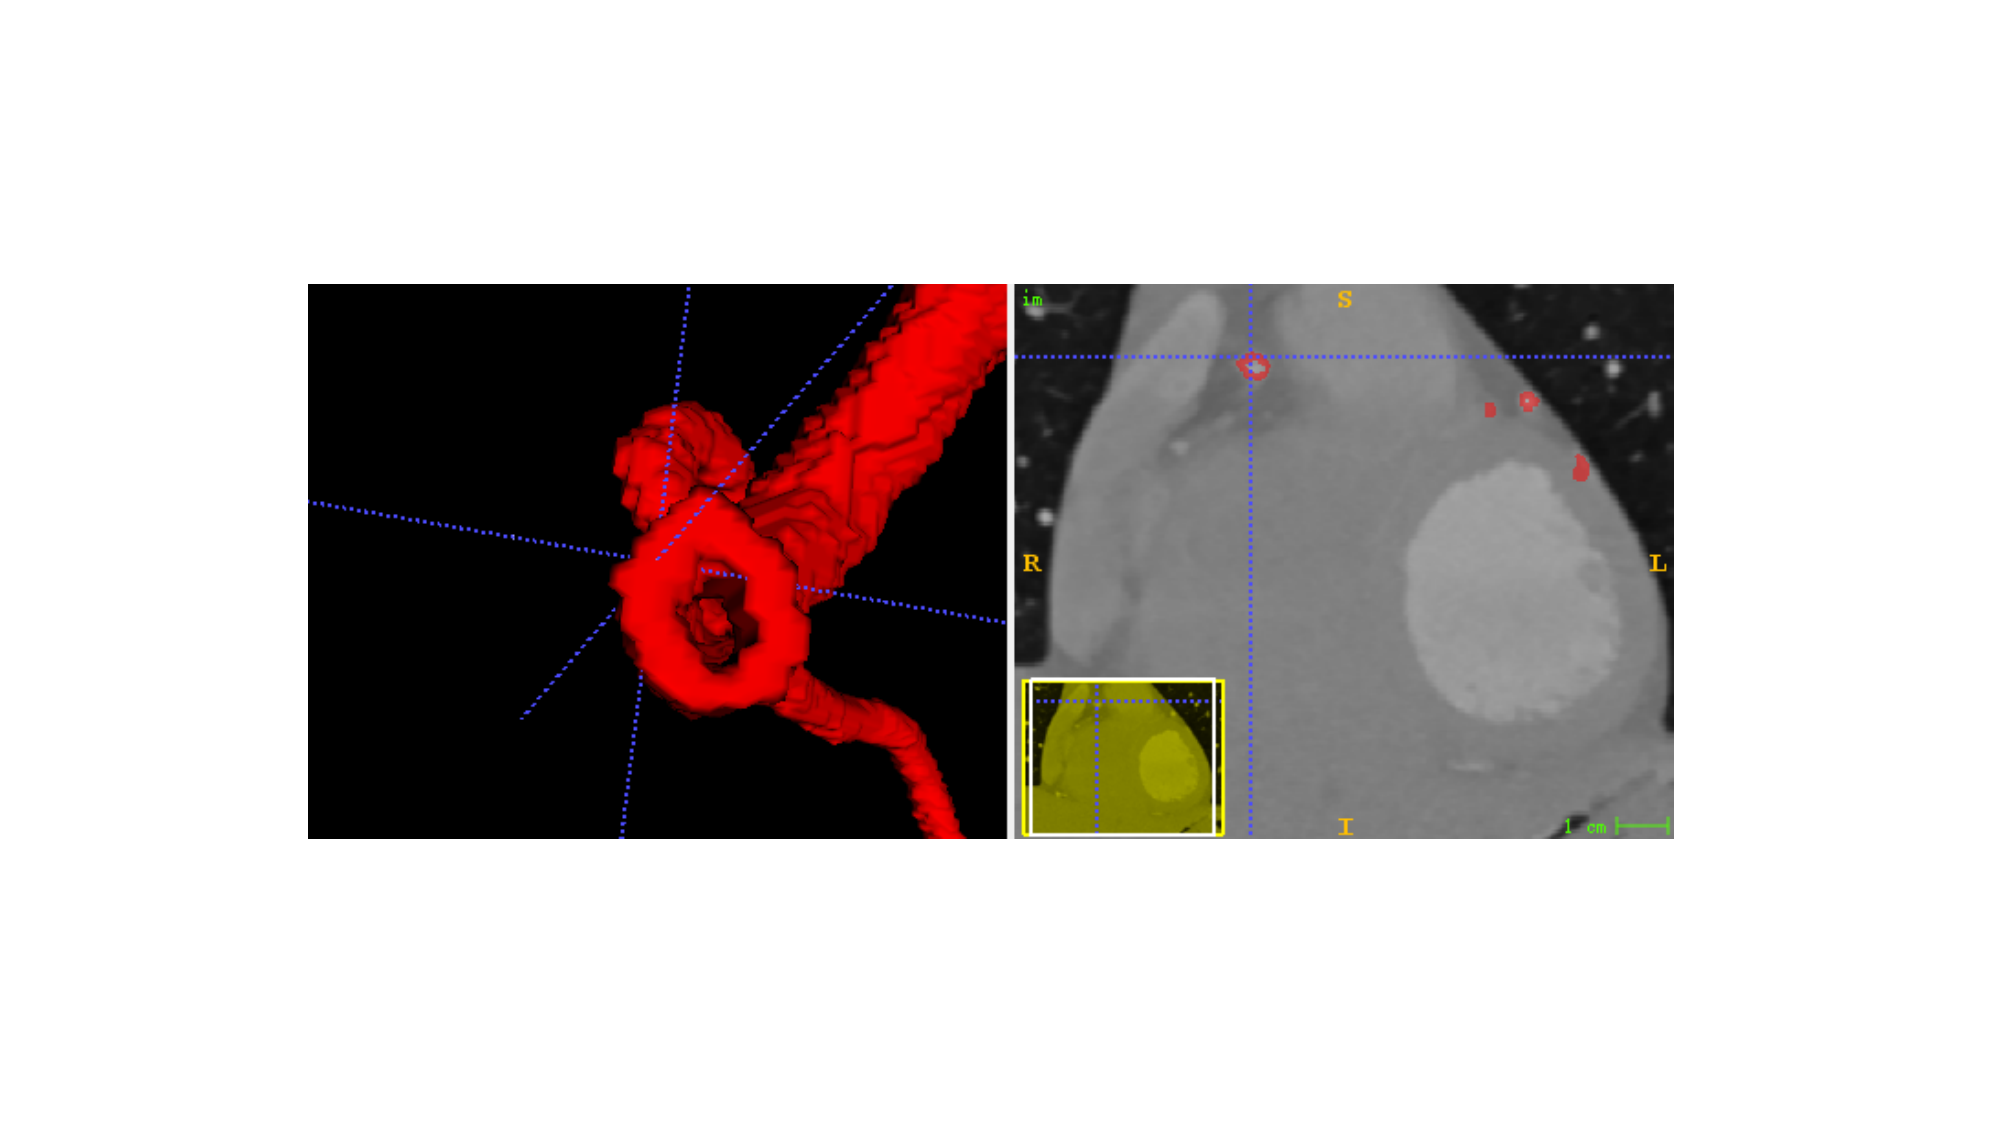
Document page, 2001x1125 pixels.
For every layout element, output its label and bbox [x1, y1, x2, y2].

picture [308, 284, 1674, 840]
